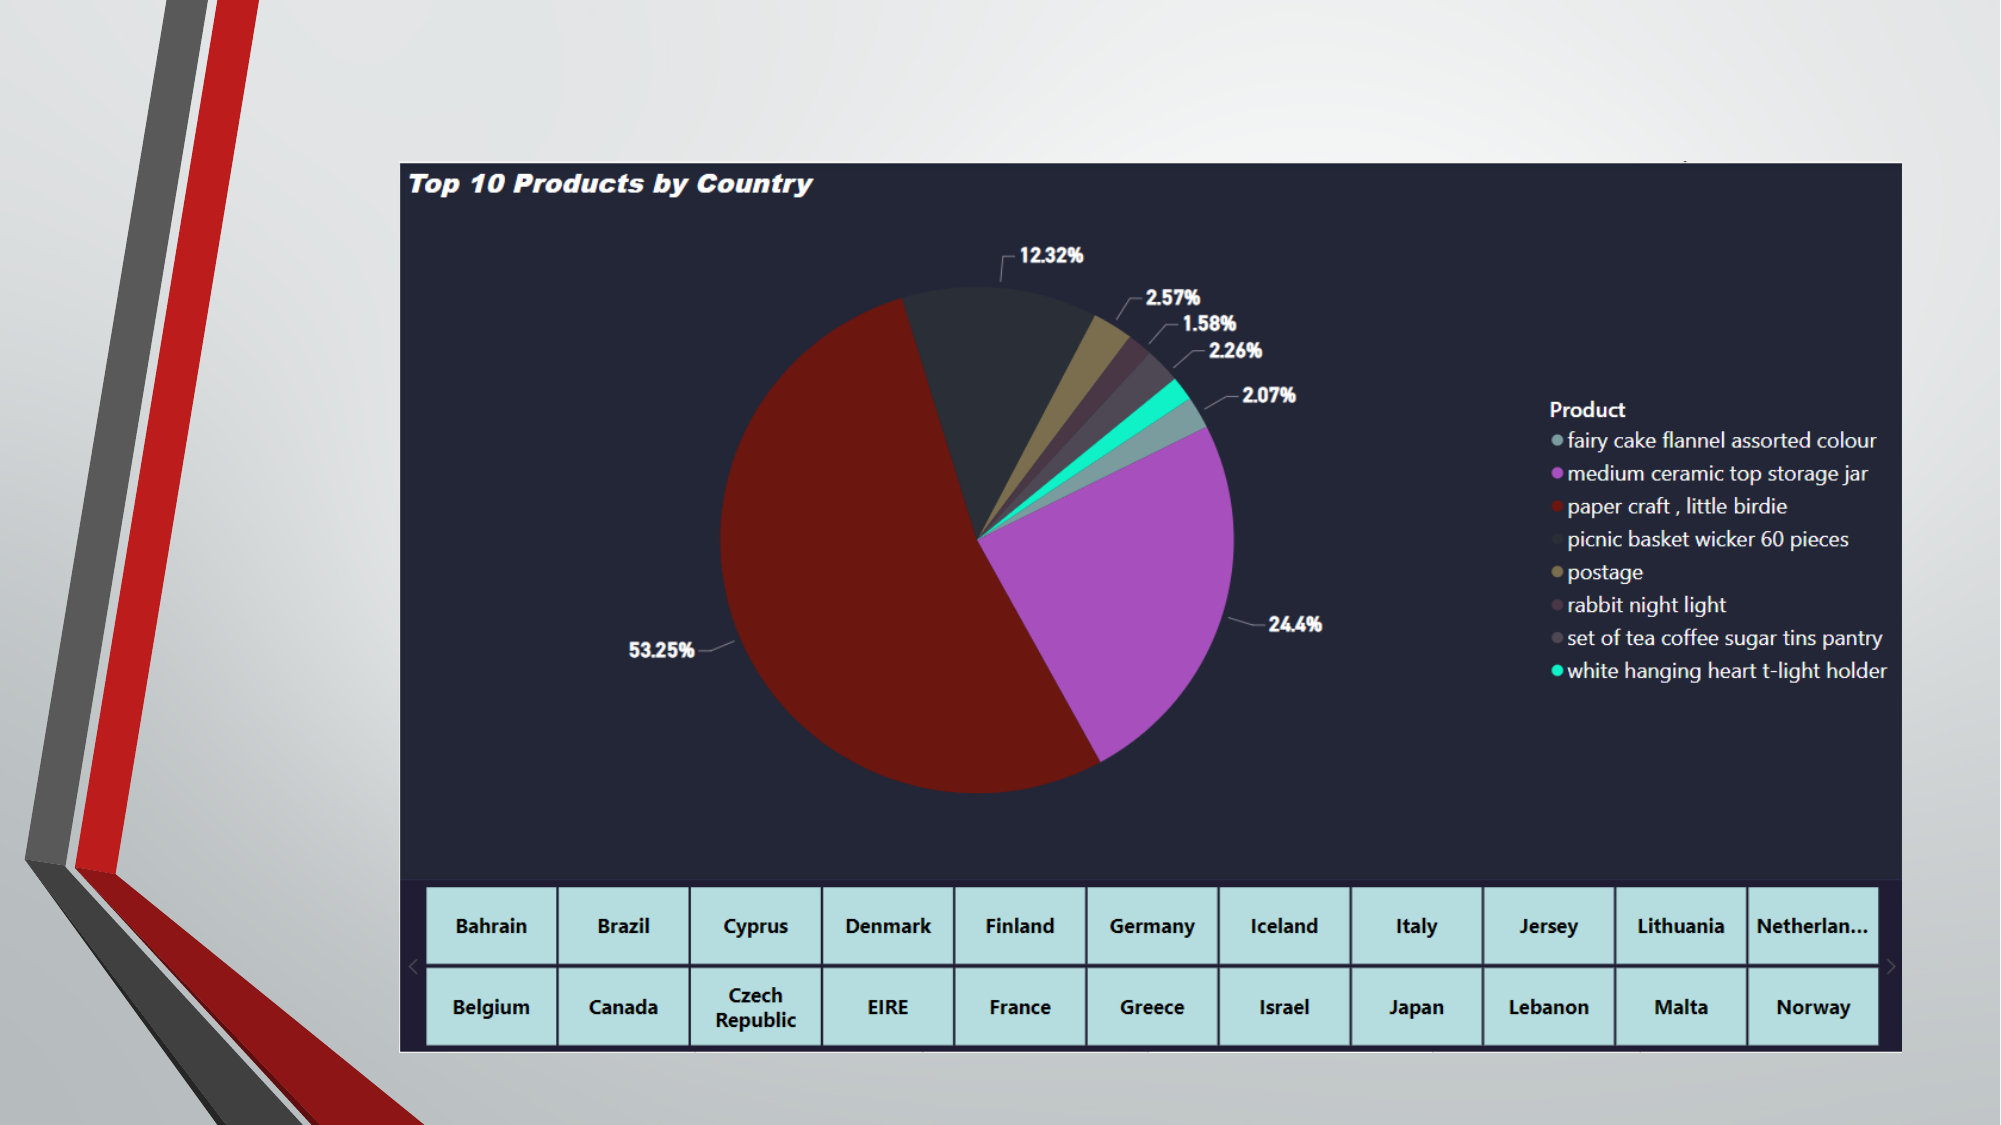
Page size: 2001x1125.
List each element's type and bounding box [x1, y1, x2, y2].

picture [398, 161, 1903, 1053]
